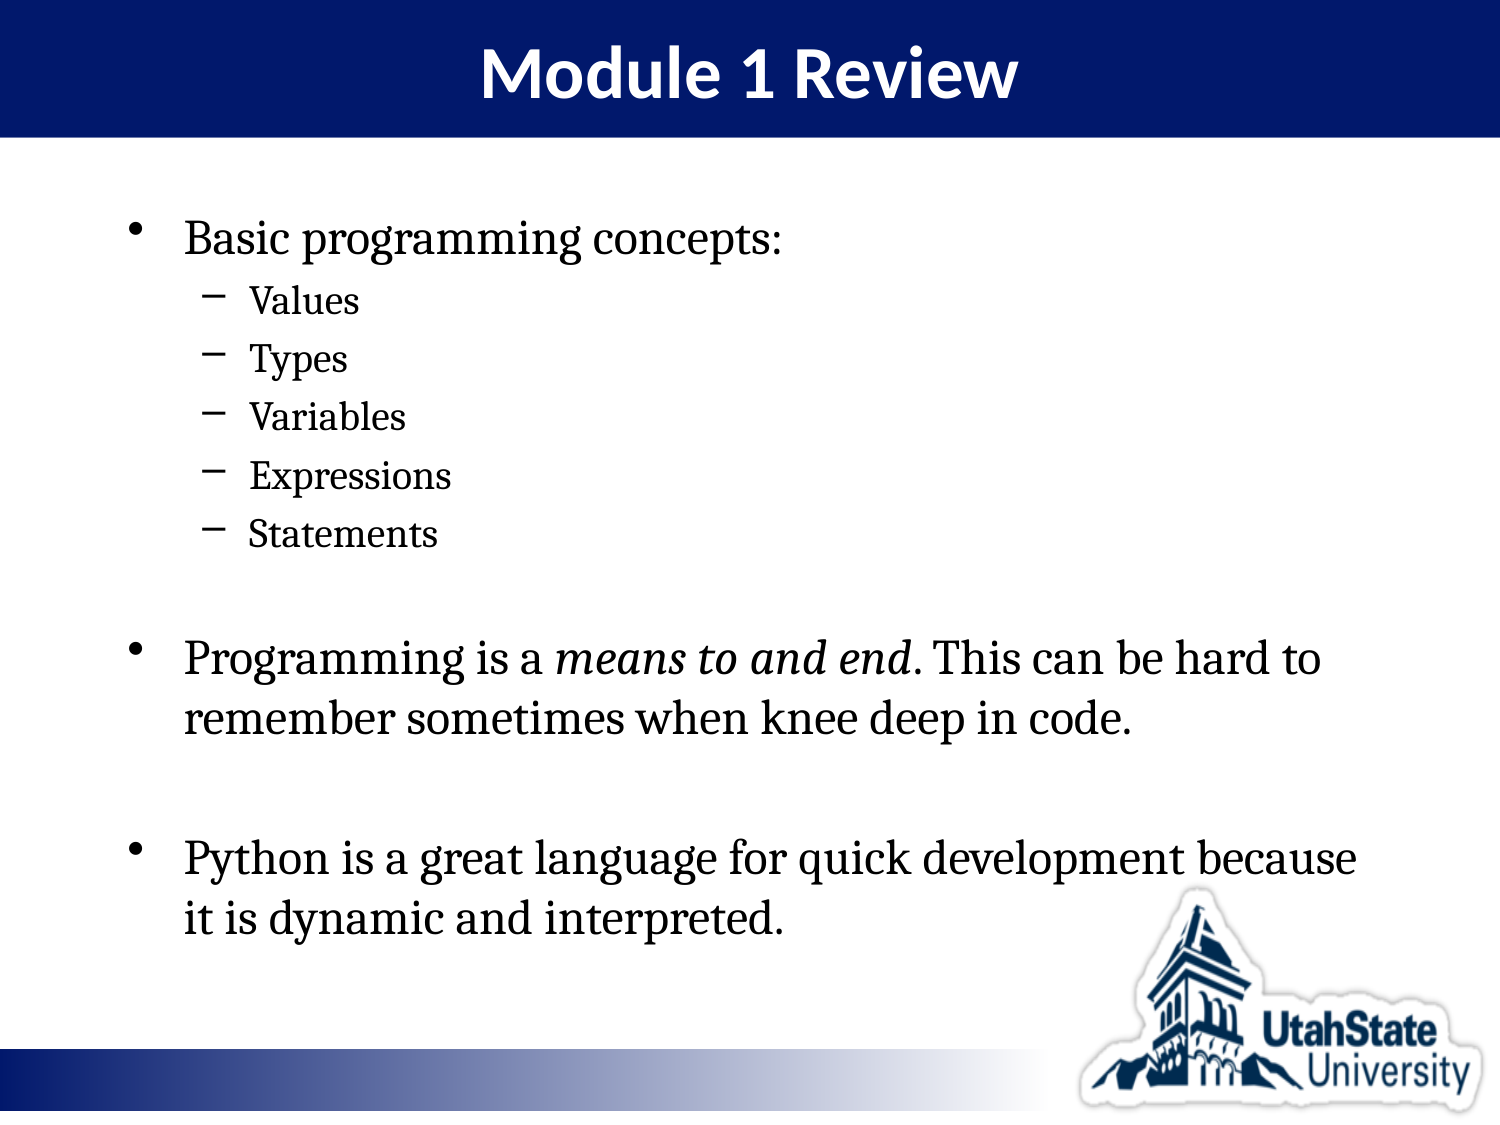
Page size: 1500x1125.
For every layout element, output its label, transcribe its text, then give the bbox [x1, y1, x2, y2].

list Basic programming concepts: Values Types Variables Expressions Statements Programming is a means to and end. This can be hard to remember sometimes when knee deep in code. Python is a great language for quick development because it is dynamic and interpreted. [112, 196, 1388, 976]
picture [1060, 718, 1500, 1125]
title Module 1 Review [0, 0, 1500, 138]
